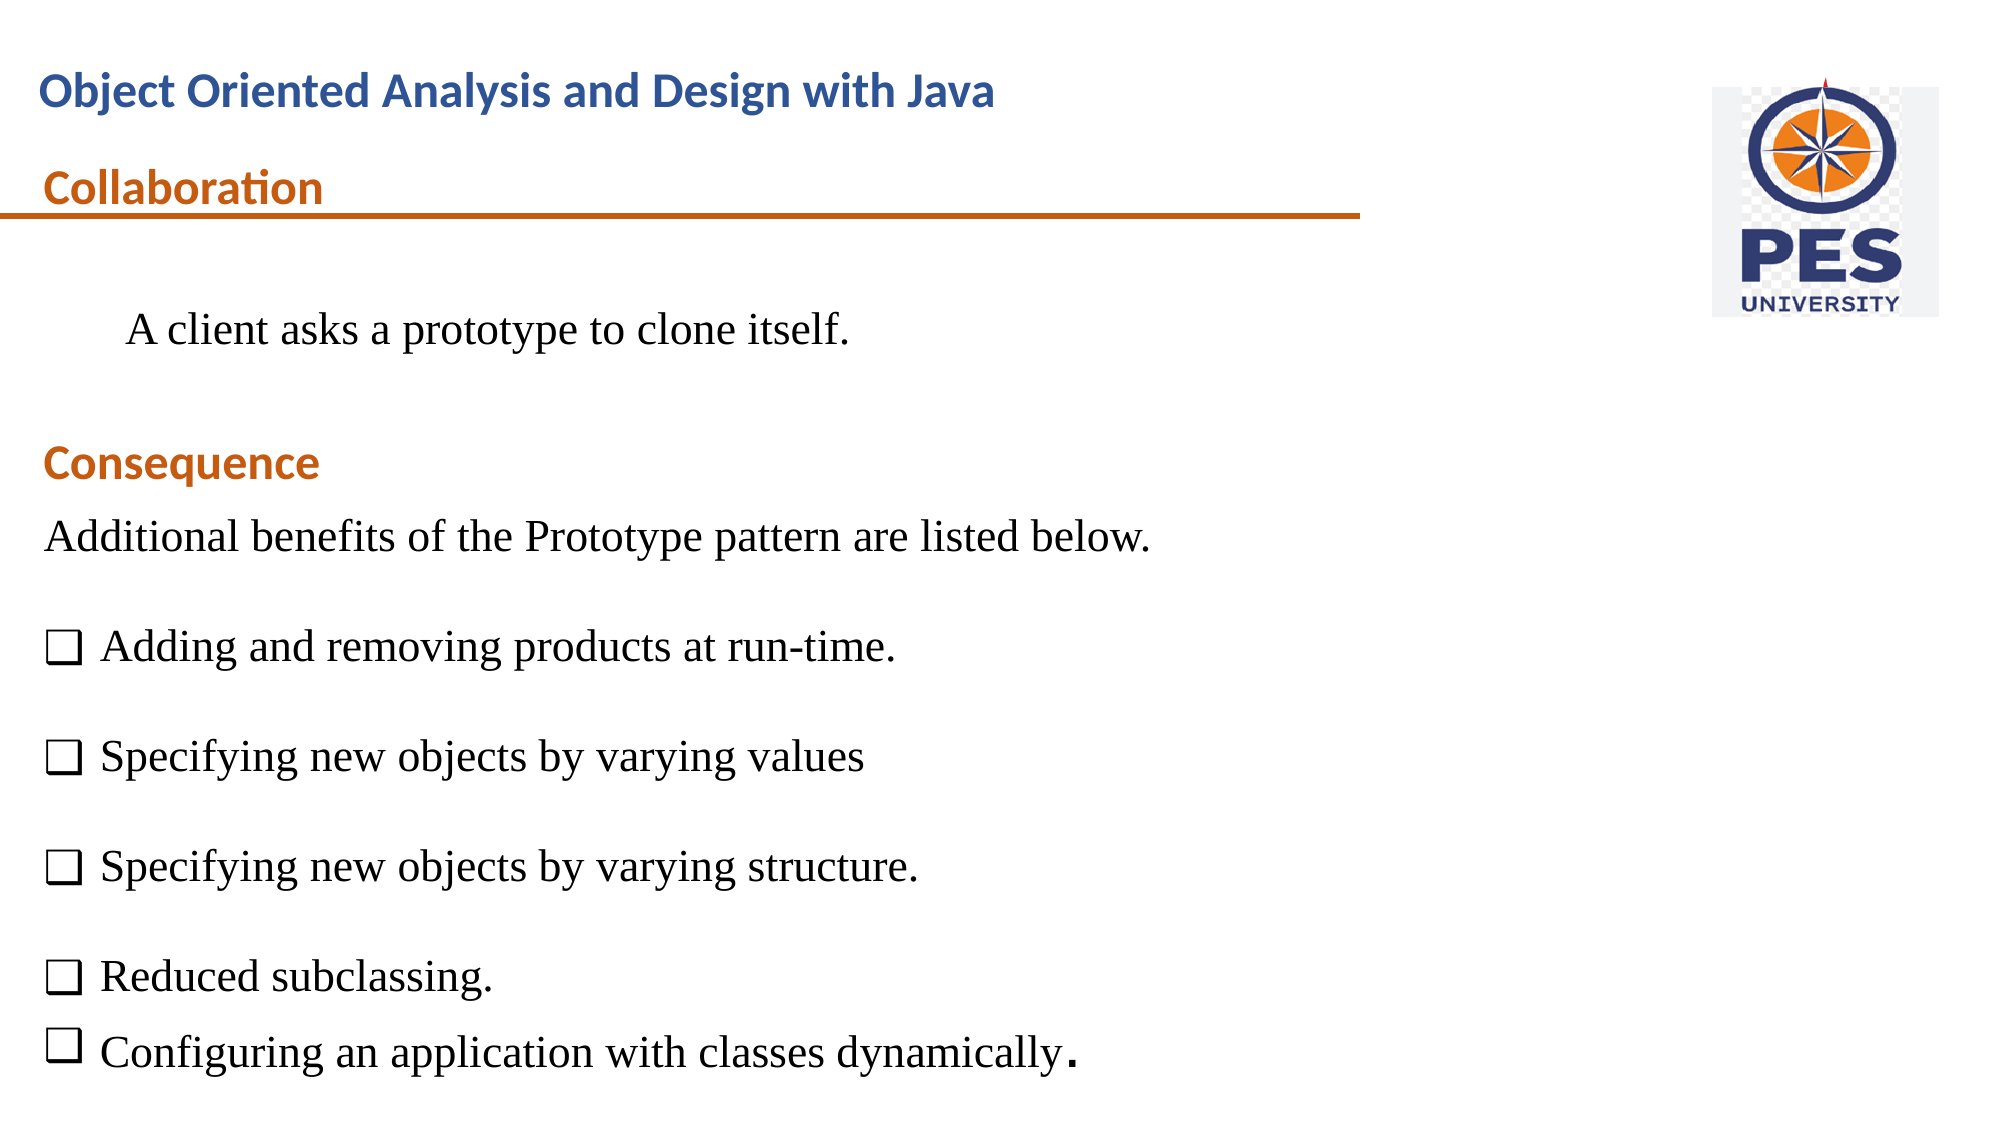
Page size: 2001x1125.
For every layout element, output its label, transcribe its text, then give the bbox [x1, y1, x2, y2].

text_box Additional benefits of the Prototype pattern are listed below. Adding and removing products at run-time. Specifying new objects by varying values Specifying new objects by varying structure. Reduced subclassing. Configuring an application with classes dynamically. [28, 498, 1652, 1088]
text_box Consequence [28, 422, 1030, 498]
text_box A client asks a prototype to clone itself. [110, 291, 1112, 362]
text_box Collaboration [28, 147, 1076, 223]
picture [1711, 77, 1939, 317]
